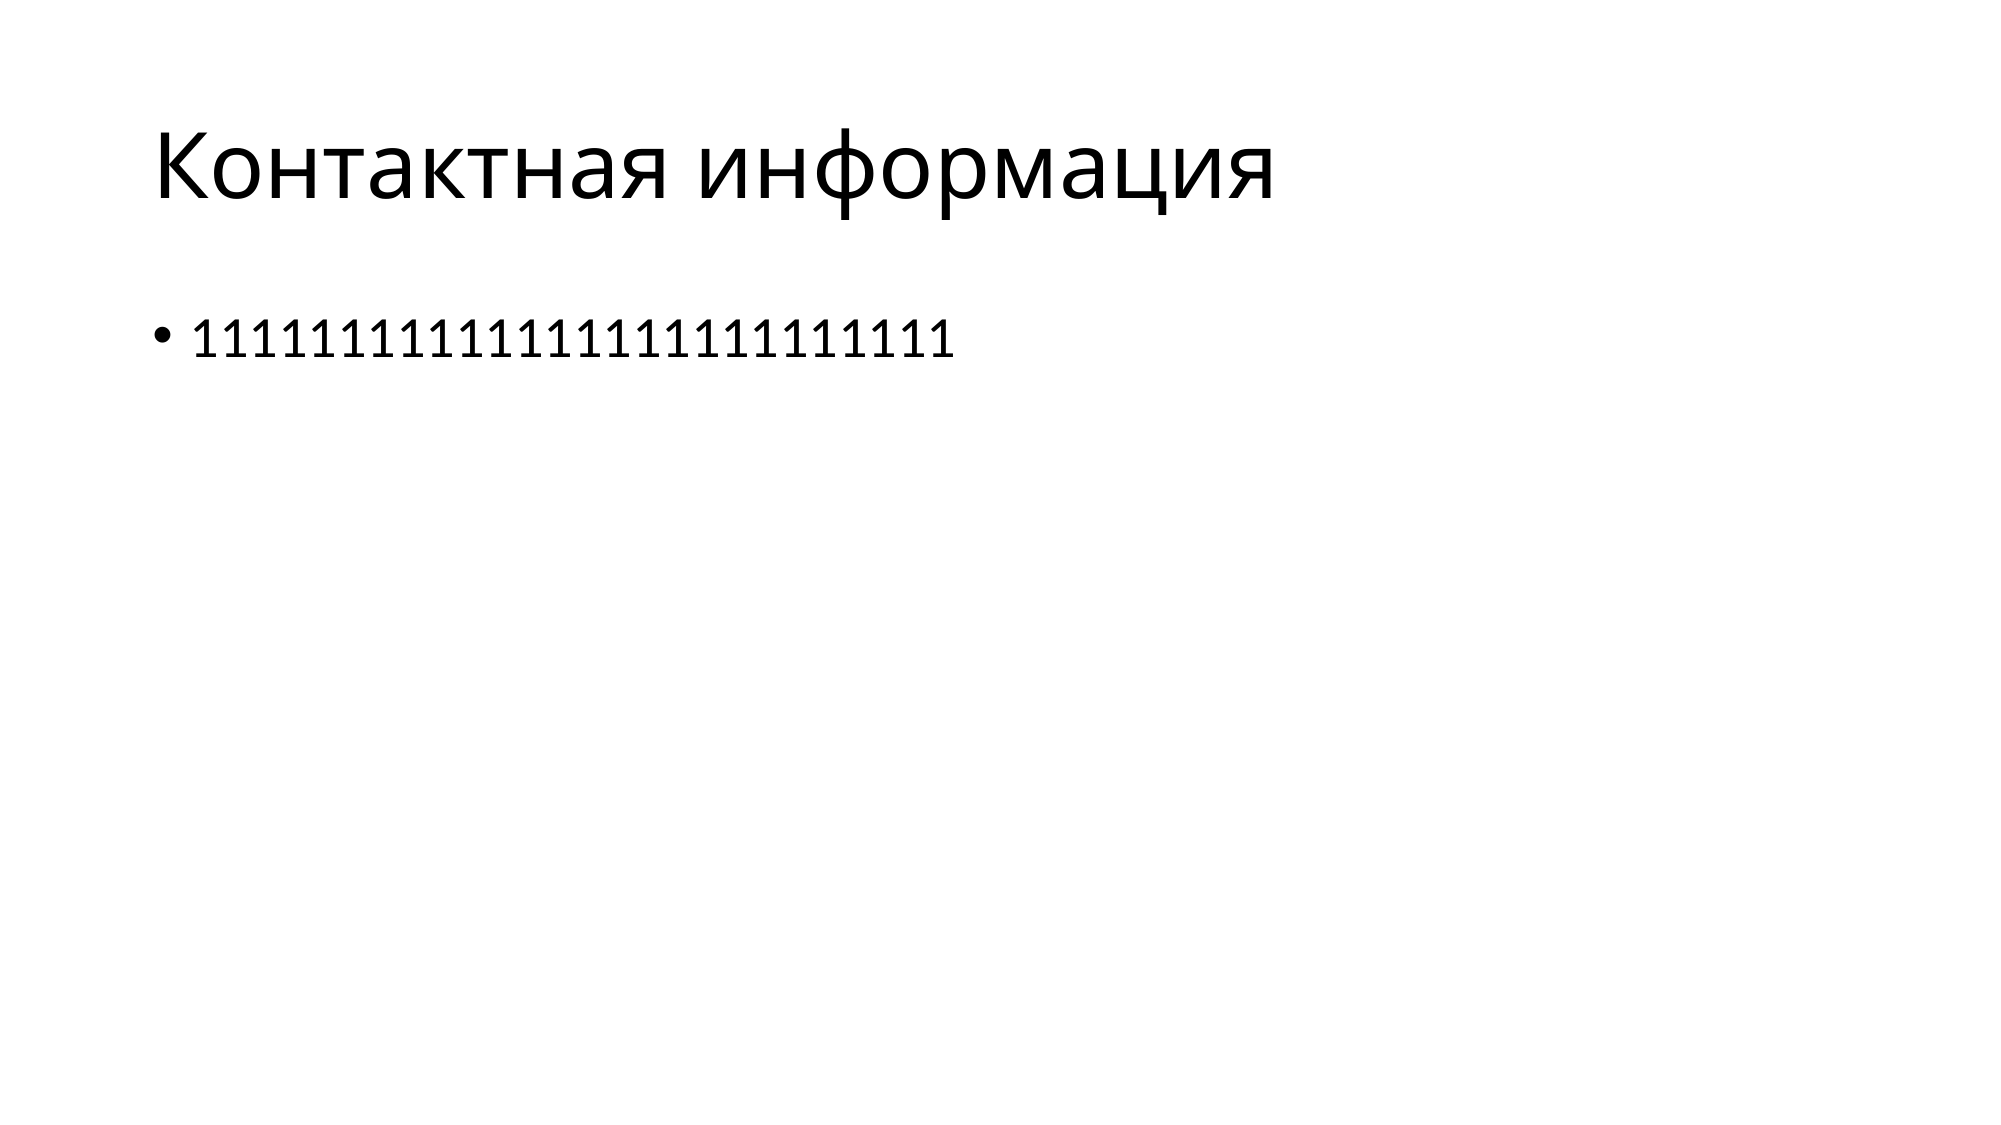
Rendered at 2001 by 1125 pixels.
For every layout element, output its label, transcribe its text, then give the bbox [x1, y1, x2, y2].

title Контактная информация [137, 59, 1863, 278]
list 11111111111111111111111111 [137, 299, 1863, 1014]
